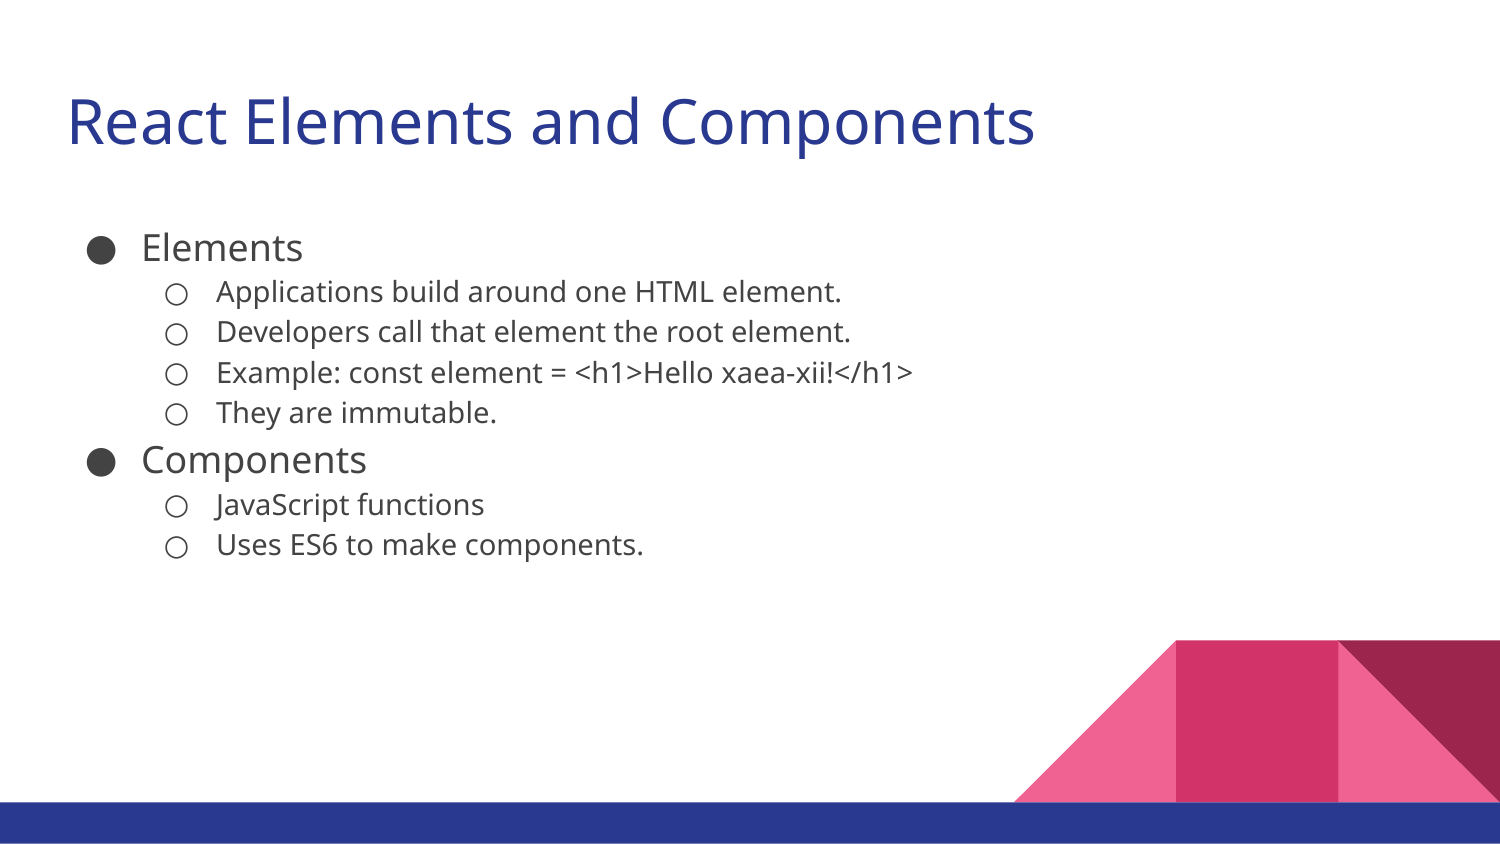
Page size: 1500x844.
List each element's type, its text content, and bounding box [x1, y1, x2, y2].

list Elements Applications build around one HTML element. Developers call that element the root element. Example: const element = <h1>Hello xaea-xii!</h1> They are immutable. Components JavaScript functions Uses ES6 to make components. [51, 201, 1449, 750]
title React Elements and Components [51, 67, 1449, 167]
